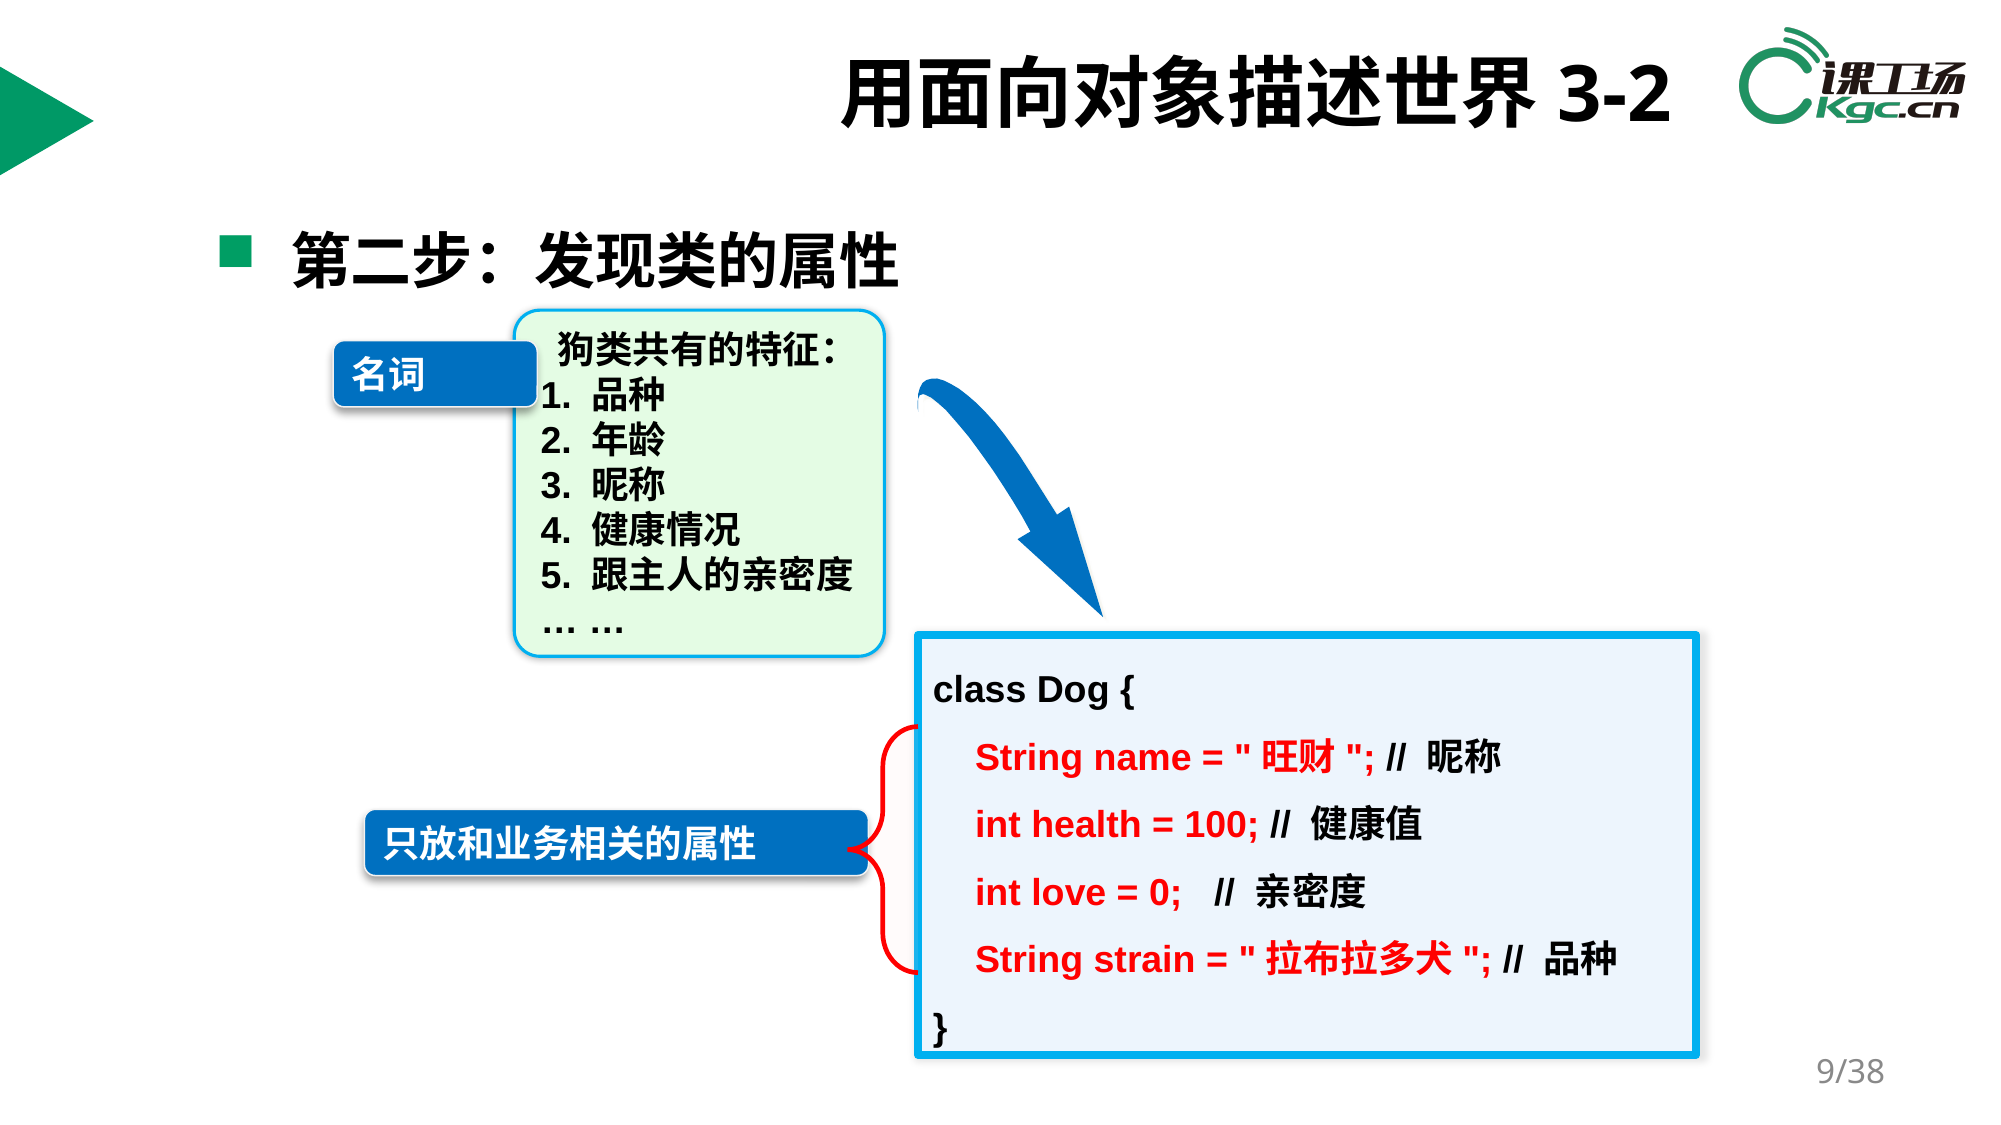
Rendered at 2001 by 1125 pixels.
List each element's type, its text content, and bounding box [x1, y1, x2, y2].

text_box [847, 726, 918, 973]
title 用面向对象描述世界3-2 [824, 46, 1721, 133]
text_box class Dog { String name = "旺财"; // 昵称 int health = 100; // 健康值 int love = 0; // 亲密度 String strain = "拉布拉多犬"; // 品种 } [918, 635, 1696, 1055]
text_box 只放和业务相关的属性 [364, 809, 869, 876]
text_box [917, 378, 1104, 618]
text_box 狗类共有的特征： 1. 品种 2. 年龄 3. 昵称 4. 健康情况 5. 跟主人的亲密度 … … [514, 310, 885, 657]
text_box 名词 [333, 340, 538, 407]
picture [1739, 27, 1966, 124]
slide_number 9/38 [1433, 1042, 1901, 1104]
list 第二步：发现类的属性 [99, 214, 1900, 1005]
